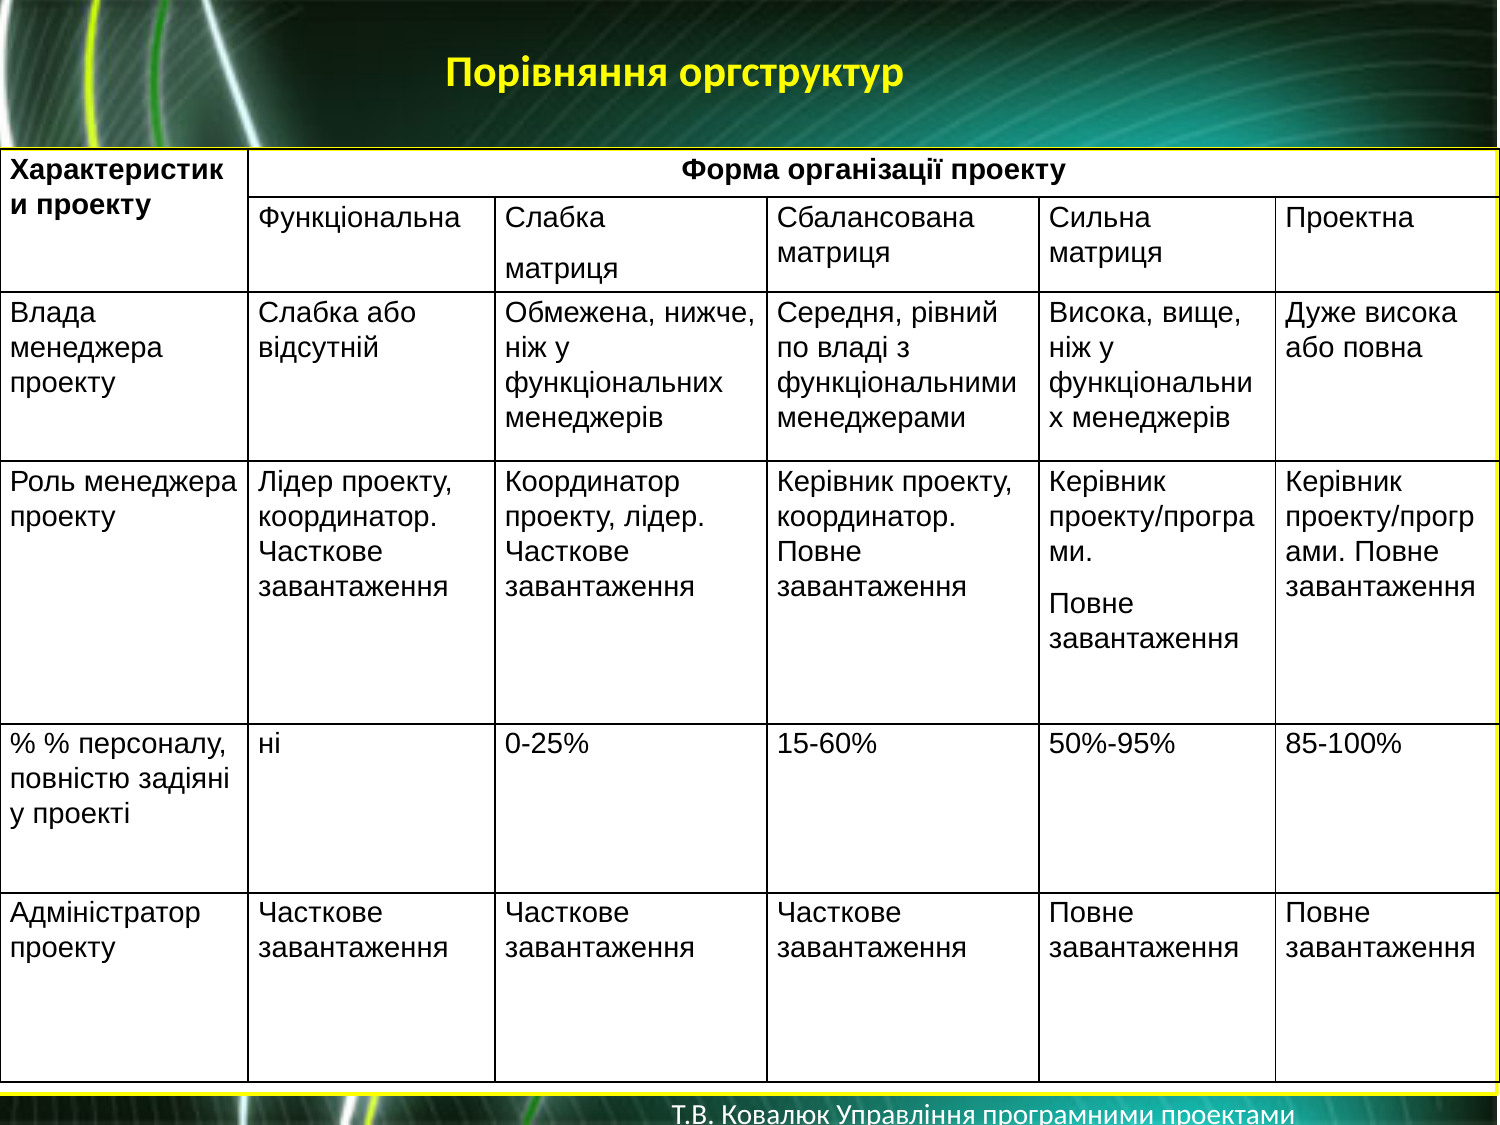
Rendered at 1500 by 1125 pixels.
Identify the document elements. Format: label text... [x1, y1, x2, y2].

table_cell 15-60% [768, 725, 1038, 892]
table_cell Функціональна [249, 198, 494, 291]
table_cell ні [249, 725, 494, 892]
table_cell Середня, рівний по владі з функціональними менеджерами [768, 293, 1038, 460]
table_cell Слабка або відсутній [249, 293, 494, 460]
table_header Форма організації проекту [249, 150, 1499, 196]
table_cell Координатор проекту, лідер. Часткове завантаження [496, 462, 766, 723]
table_cell Обмежена, нижче, ніж у функціональних менеджерів [496, 293, 766, 460]
table_cell Сбалансована матриця [768, 198, 1038, 291]
table_cell Керівник проекту/програми. Повне завантаження [1040, 462, 1275, 723]
title Порівняння оргструктур [0, 45, 1350, 148]
table_cell Роль менеджера проекту [1, 462, 247, 723]
table_cell Повне завантаження [1276, 894, 1499, 1081]
table_cell Висока, вище, ніж у функціональних менеджерів [1040, 293, 1275, 460]
table_cell 85-100% [1276, 725, 1499, 892]
table_cell Керівник проекту/програми. Повне завантаження [1276, 462, 1499, 723]
table_cell Часткове завантаження [249, 894, 494, 1081]
picture [1002, 1112, 1009, 1122]
table_header Характеристики проекту [1, 150, 247, 291]
picture [871, 1112, 878, 1122]
table_cell Слабка матриця [496, 198, 766, 291]
table_cell Проектна [1276, 198, 1499, 291]
table_cell Сильна матриця [1040, 198, 1275, 291]
table_cell Керівник проекту, координатор. Повне завантаження [768, 462, 1038, 723]
table_cell Адміністратор проекту [1, 894, 247, 1081]
picture [0, 1096, 1497, 1125]
table_cell % % персоналу, повністю задіяні у проекті [1, 725, 247, 892]
table_cell 0-25% [496, 725, 766, 892]
picture [1181, 1112, 1188, 1122]
table_cell Лідер проекту, координатор. Часткове завантаження [249, 462, 494, 723]
table_cell Влада менеджера проекту [1, 293, 247, 460]
picture [1043, 1112, 1050, 1122]
picture [0, 0, 1497, 147]
table_cell Повне завантаження [1040, 894, 1275, 1081]
table_cell Дуже висока або повна [1276, 293, 1499, 460]
table_cell Часткове завантаження [496, 894, 766, 1081]
table_cell 50%-95% [1040, 725, 1275, 892]
table_cell Часткове завантаження [768, 894, 1038, 1081]
